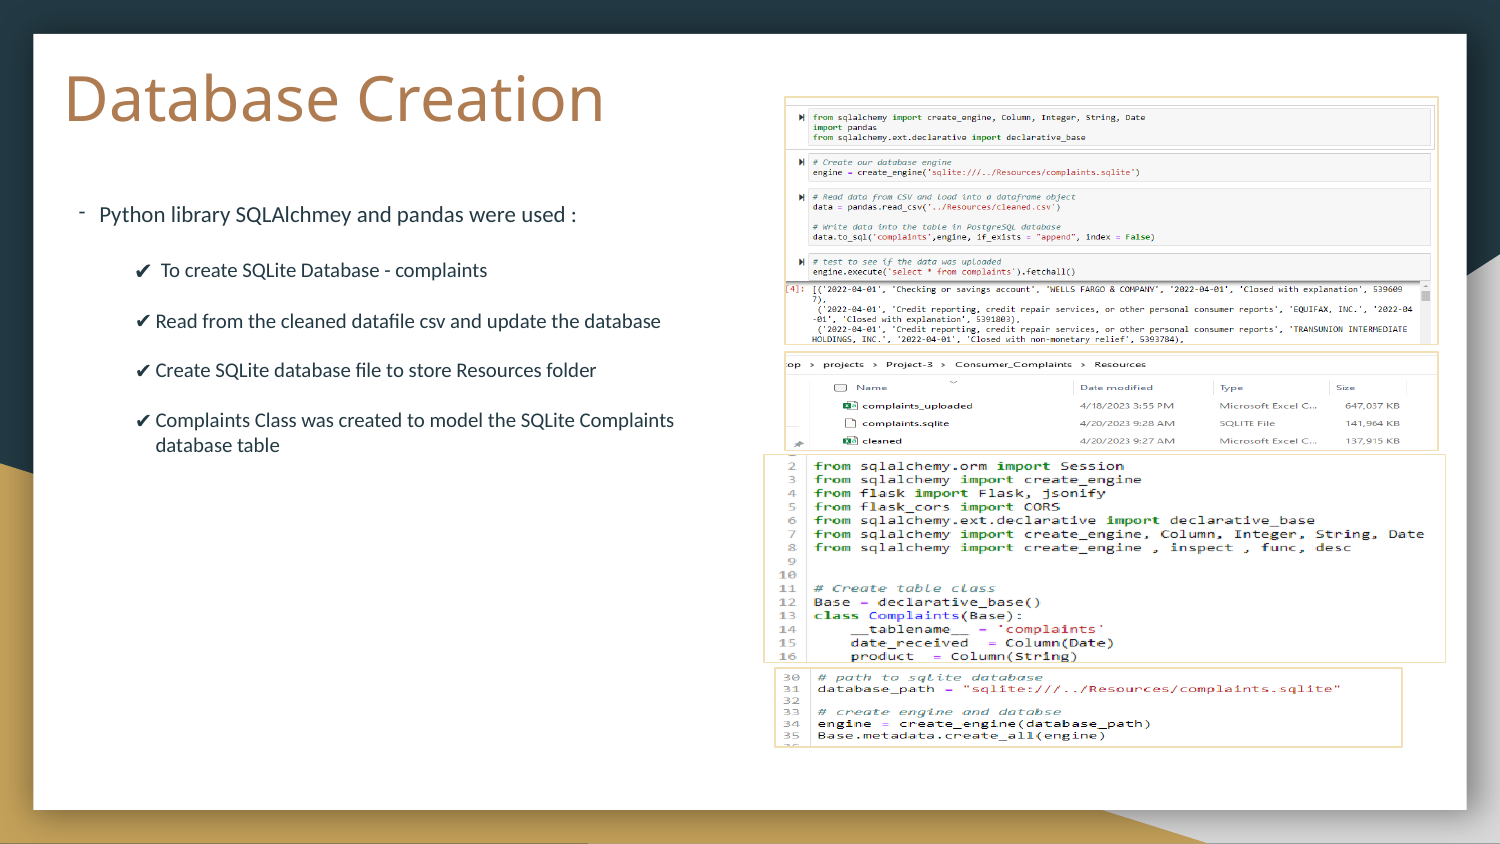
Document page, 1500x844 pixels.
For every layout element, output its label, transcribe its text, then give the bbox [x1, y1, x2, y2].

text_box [764, 455, 1445, 747]
list Python library SQLAlchmey and pandas were used : To create SQLite Database - complaints Read from the cleaned datafile csv and update the database Create SQLite database file to store Resources folder Complaints Class was created to model the SQLite Complaints database table [63, 184, 771, 619]
title Database Creation [48, 44, 1280, 201]
picture [785, 352, 1438, 450]
picture [785, 97, 1438, 344]
